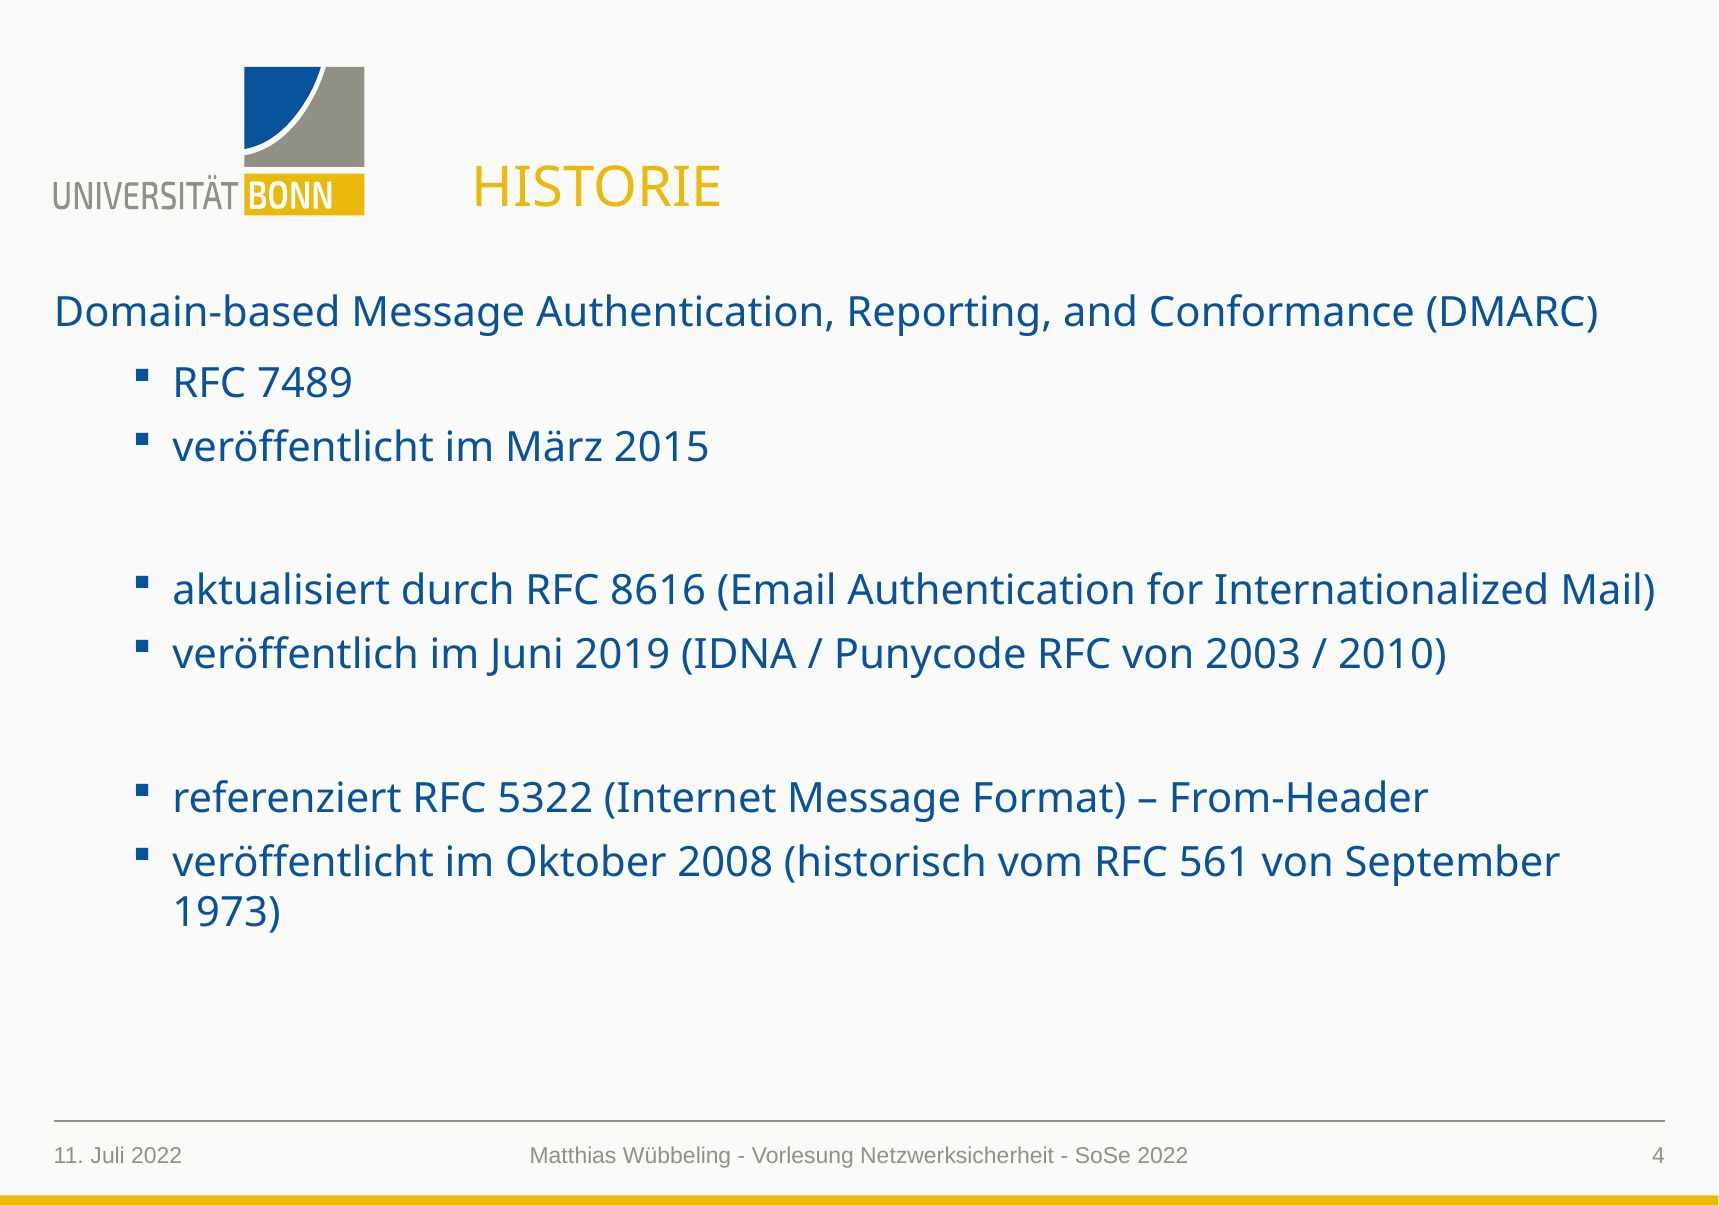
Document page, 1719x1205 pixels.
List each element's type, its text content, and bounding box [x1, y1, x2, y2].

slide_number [53, 1121, 215, 1189]
list Domain-based Message Authentication, Reporting, and Conformance (DMARC) RFC 7489 veröffentlicht im März 2015 aktualisiert durch RFC 8616 (Email Authentication for Internationalized Mail) veröffentlich im Juni 2019 (IDNA / Punycode RFC von 2003 / 2010) referenziert RFC 5322 (Internet Message Format) – From-Header veröffentlicht im Oktober 2008 (historisch vom RFC 561 von September 1973) [53, 284, 1665, 1055]
footer Matthias Wübbeling - Vorlesung Netzwerksicherheit - SoSe 2022 [389, 1121, 1329, 1189]
title Historie [456, 67, 1665, 218]
slide_number 4 [1557, 1121, 1665, 1189]
